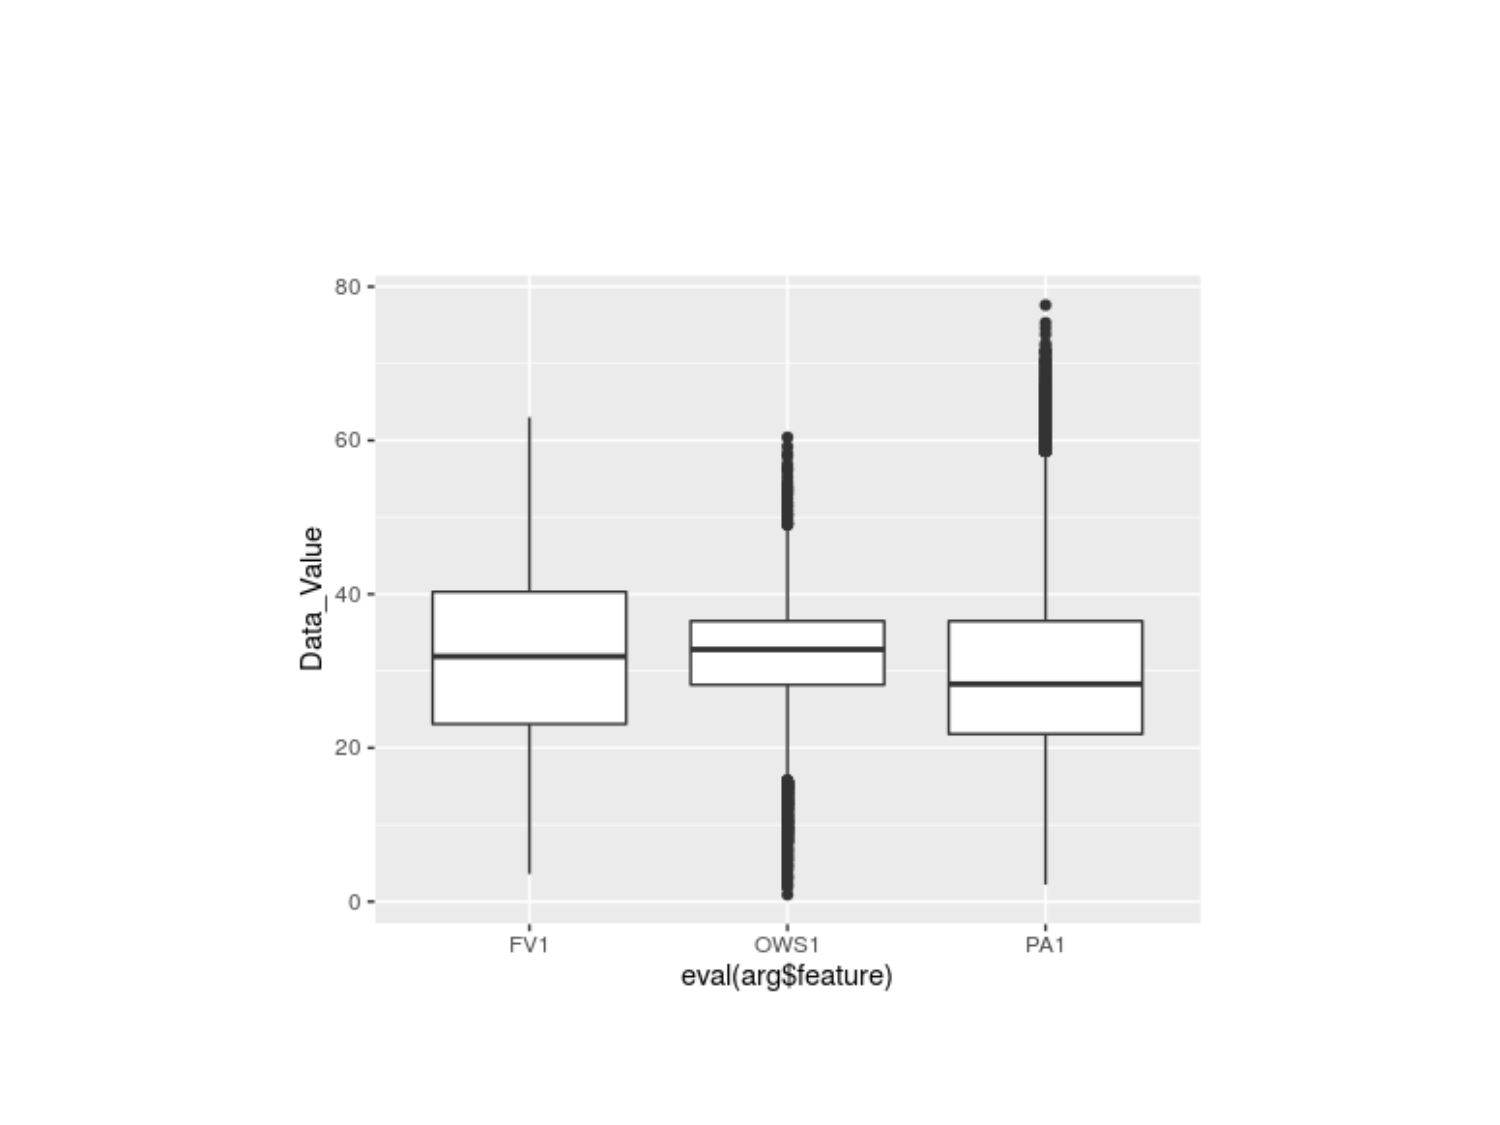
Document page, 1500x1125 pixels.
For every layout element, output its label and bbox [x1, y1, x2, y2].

picture [287, 262, 1215, 1005]
